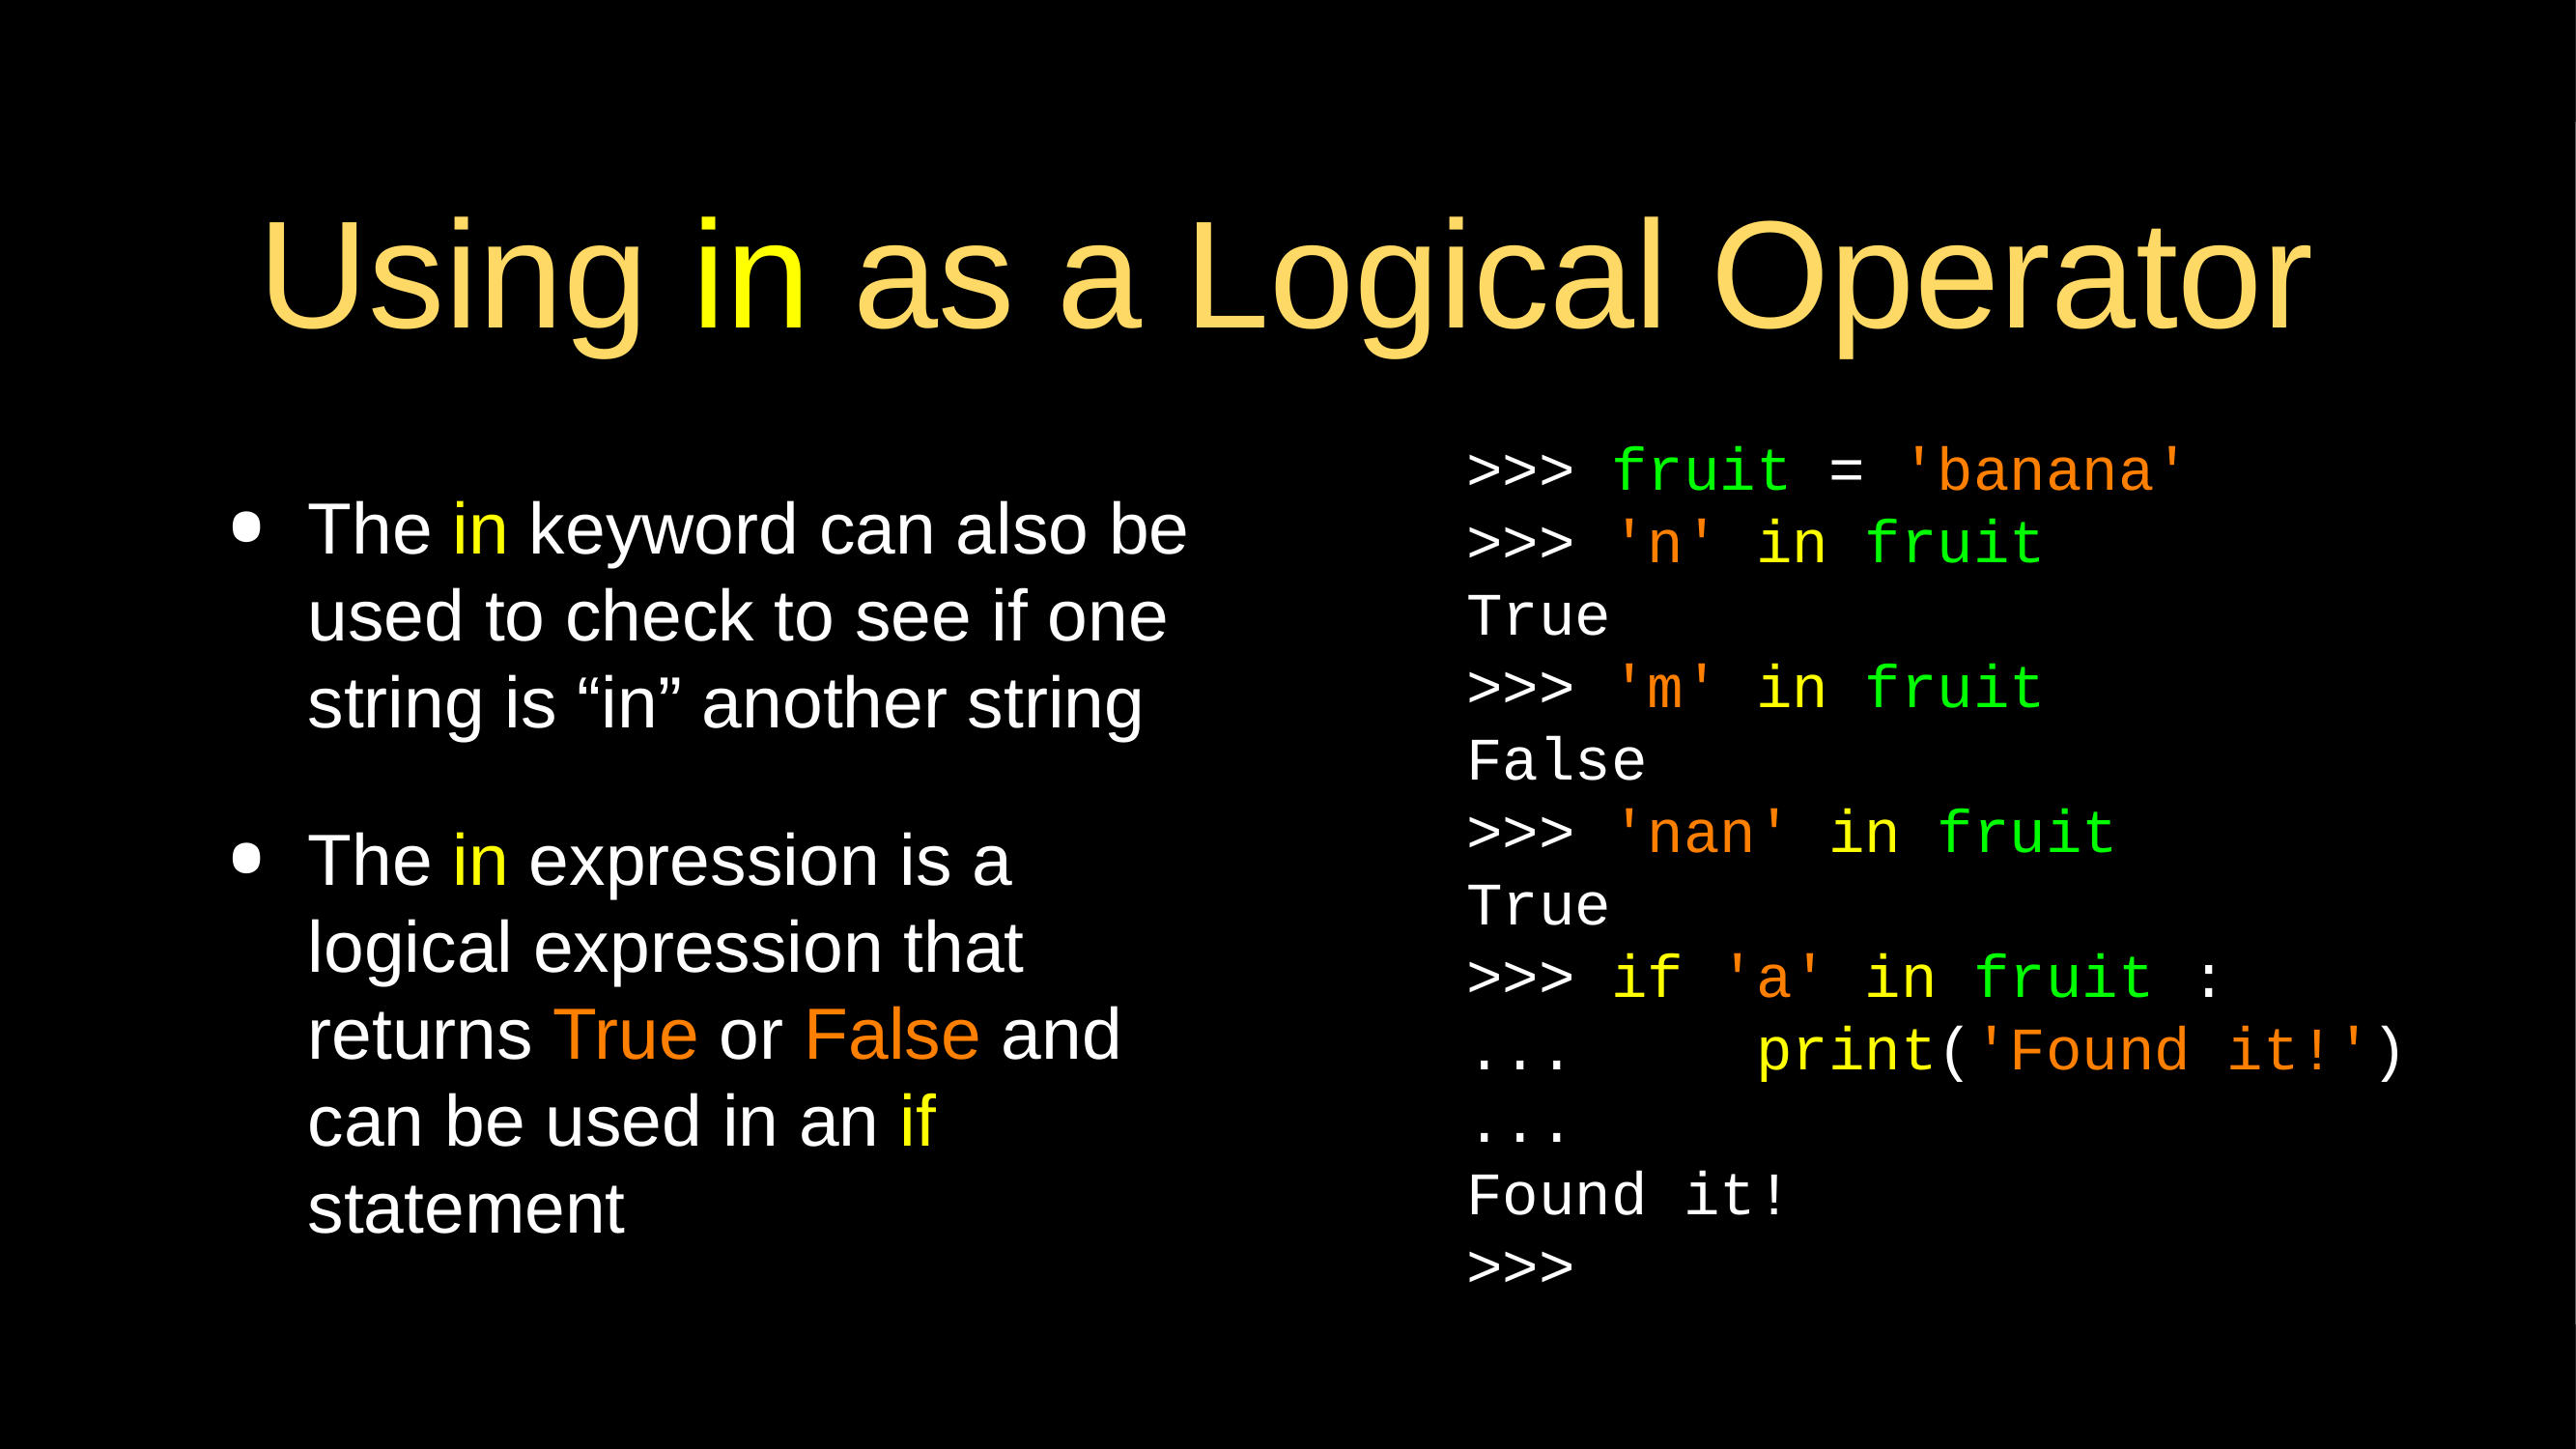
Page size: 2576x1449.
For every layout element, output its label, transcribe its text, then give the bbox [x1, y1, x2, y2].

title Using in as a Logical Operator [183, 131, 2391, 403]
text_box >>> fruit = 'banana' >>> 'n' in fruit True >>> 'm' in fruit False >>> 'nan' in fruit True >>> if 'a' in fruit : ... print('Found it!') ... Found it! >>> [1466, 364, 2532, 1365]
list The in keyword can also be used to check to see if one string is “in” another string The in expression is a logical expression that returns True or False and can be used in an if statement [183, 412, 1238, 1317]
